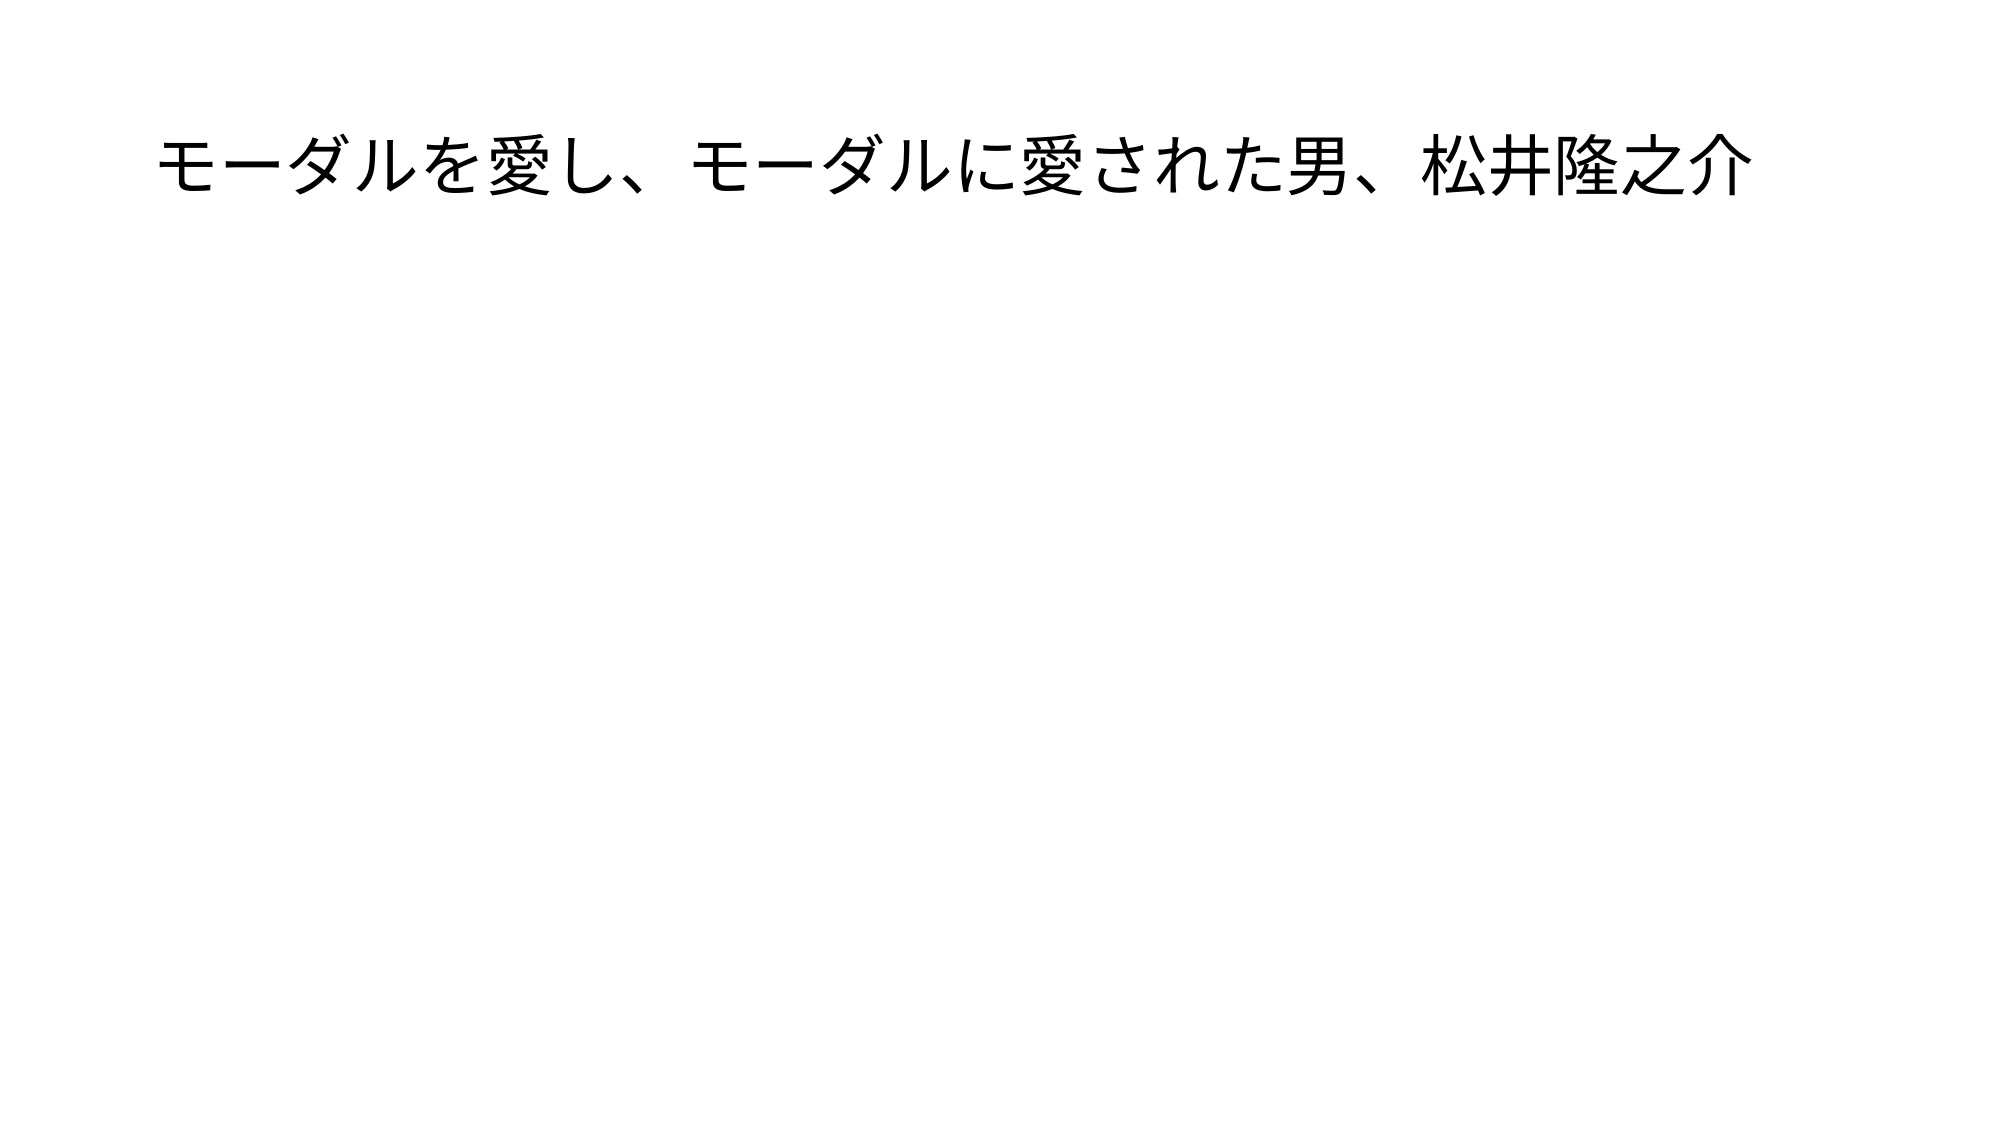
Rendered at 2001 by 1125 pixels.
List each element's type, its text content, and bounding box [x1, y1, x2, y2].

title モーダルを愛し、モーダルに愛された男、松井隆之介 [137, 59, 1863, 278]
